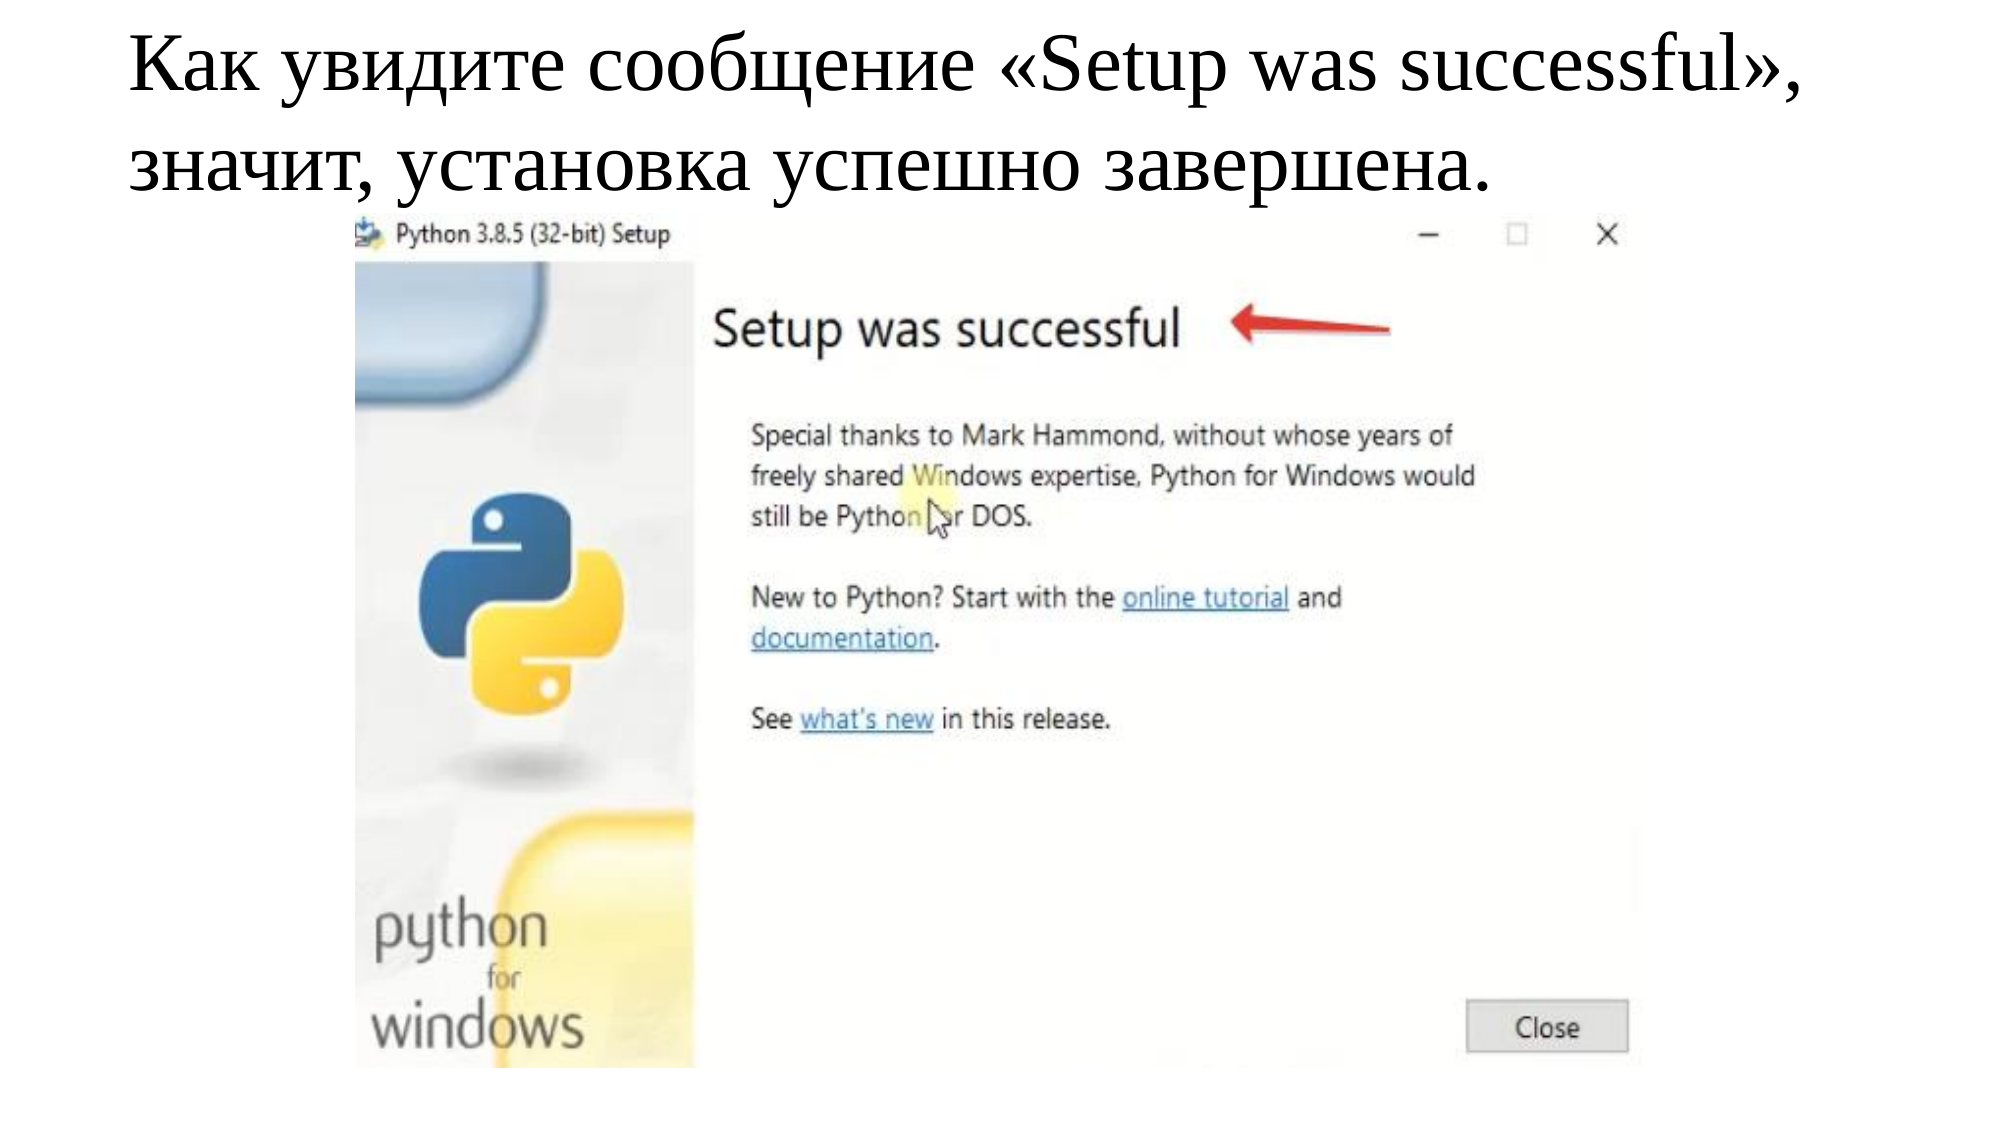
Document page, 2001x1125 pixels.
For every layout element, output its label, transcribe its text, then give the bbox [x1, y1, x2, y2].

picture [355, 213, 1645, 1068]
text_box Как увидите сообщение «Setup was successful», значит, установка успешно завершена. [113, 0, 1960, 315]
